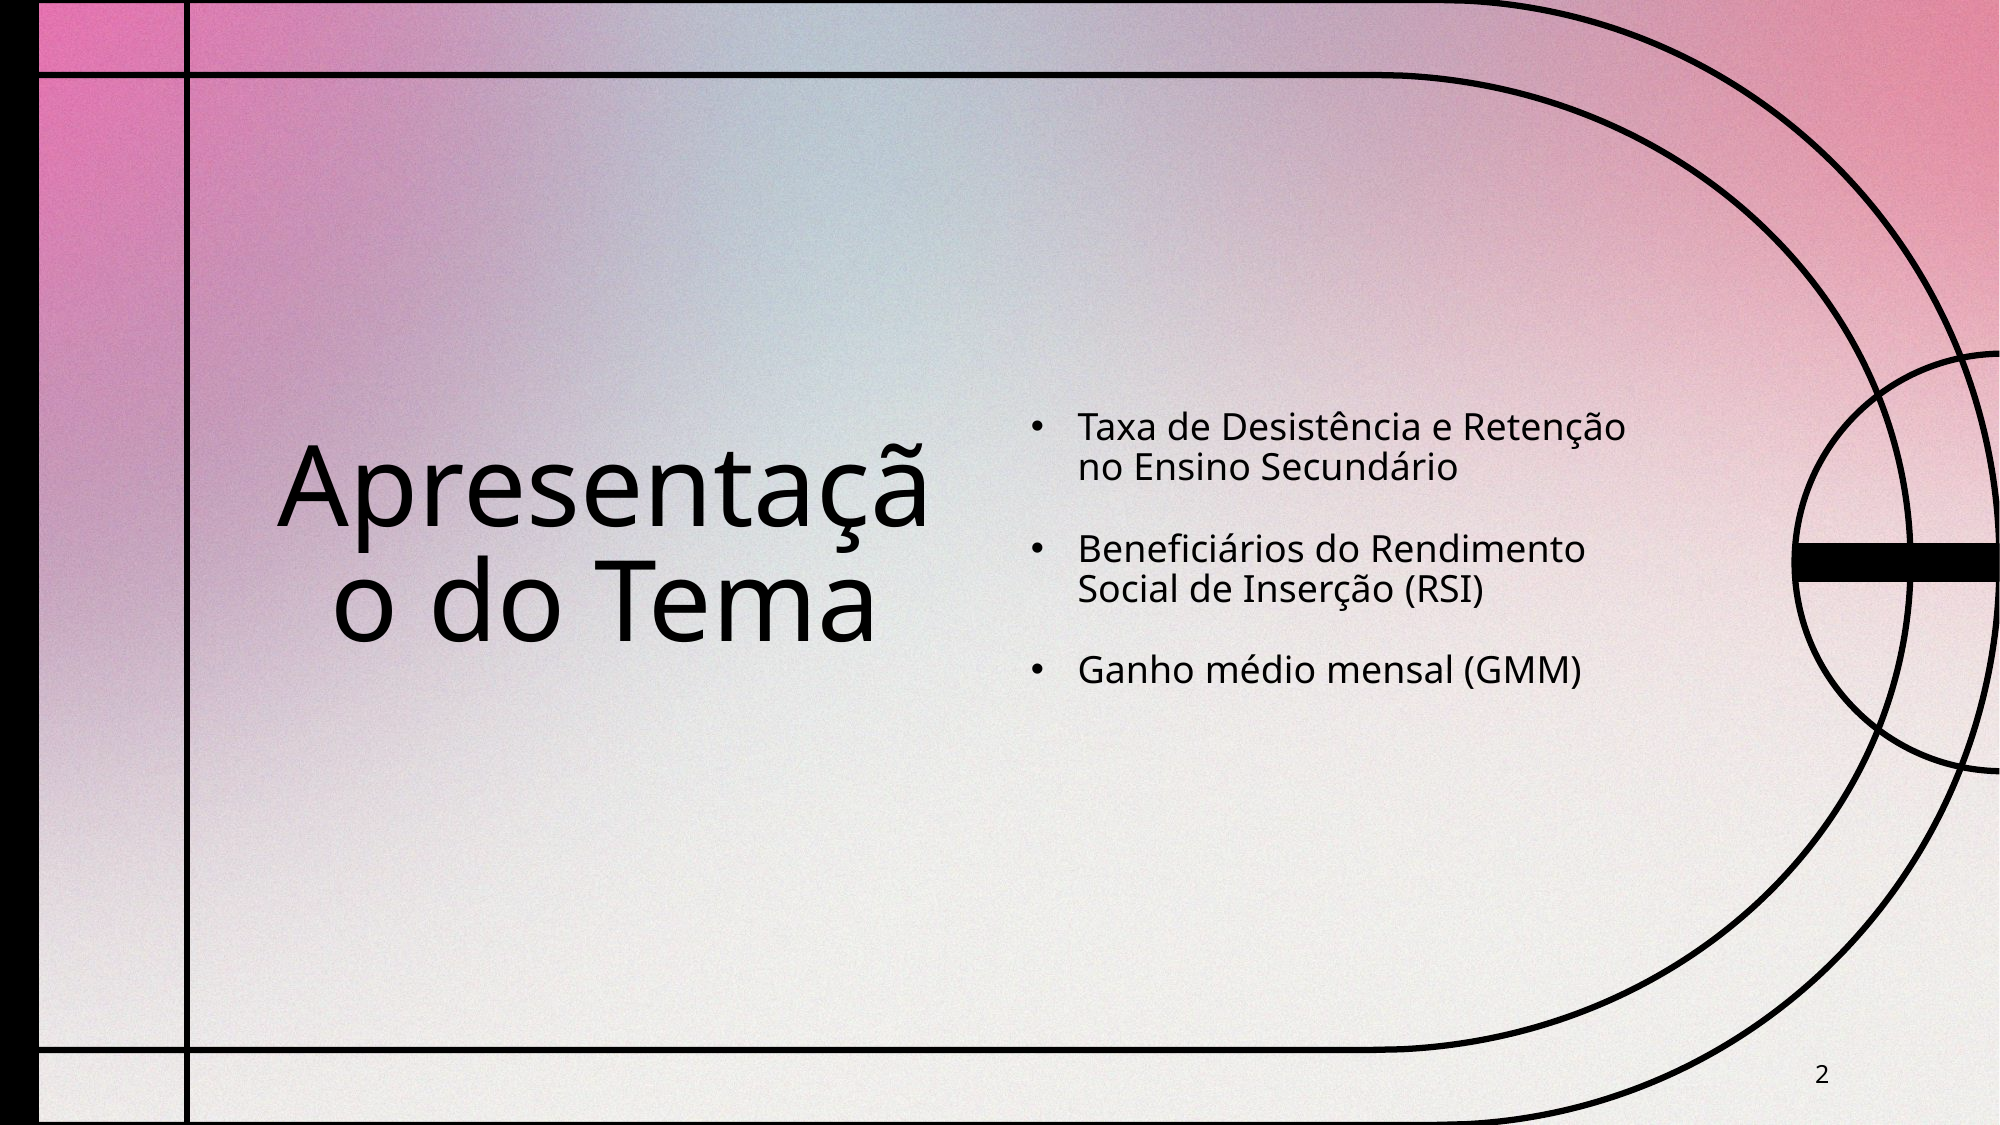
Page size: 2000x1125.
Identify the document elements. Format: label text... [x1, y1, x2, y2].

list Taxa de Desistência e Retenção no Ensino Secundário Beneficiários do Rendimento Social de Inserção (RSI) Ganho médio mensal (GMM) [1010, 162, 1661, 937]
title Apresentação do Tema [249, 162, 963, 937]
slide_number 2 [1667, 1050, 1850, 1103]
